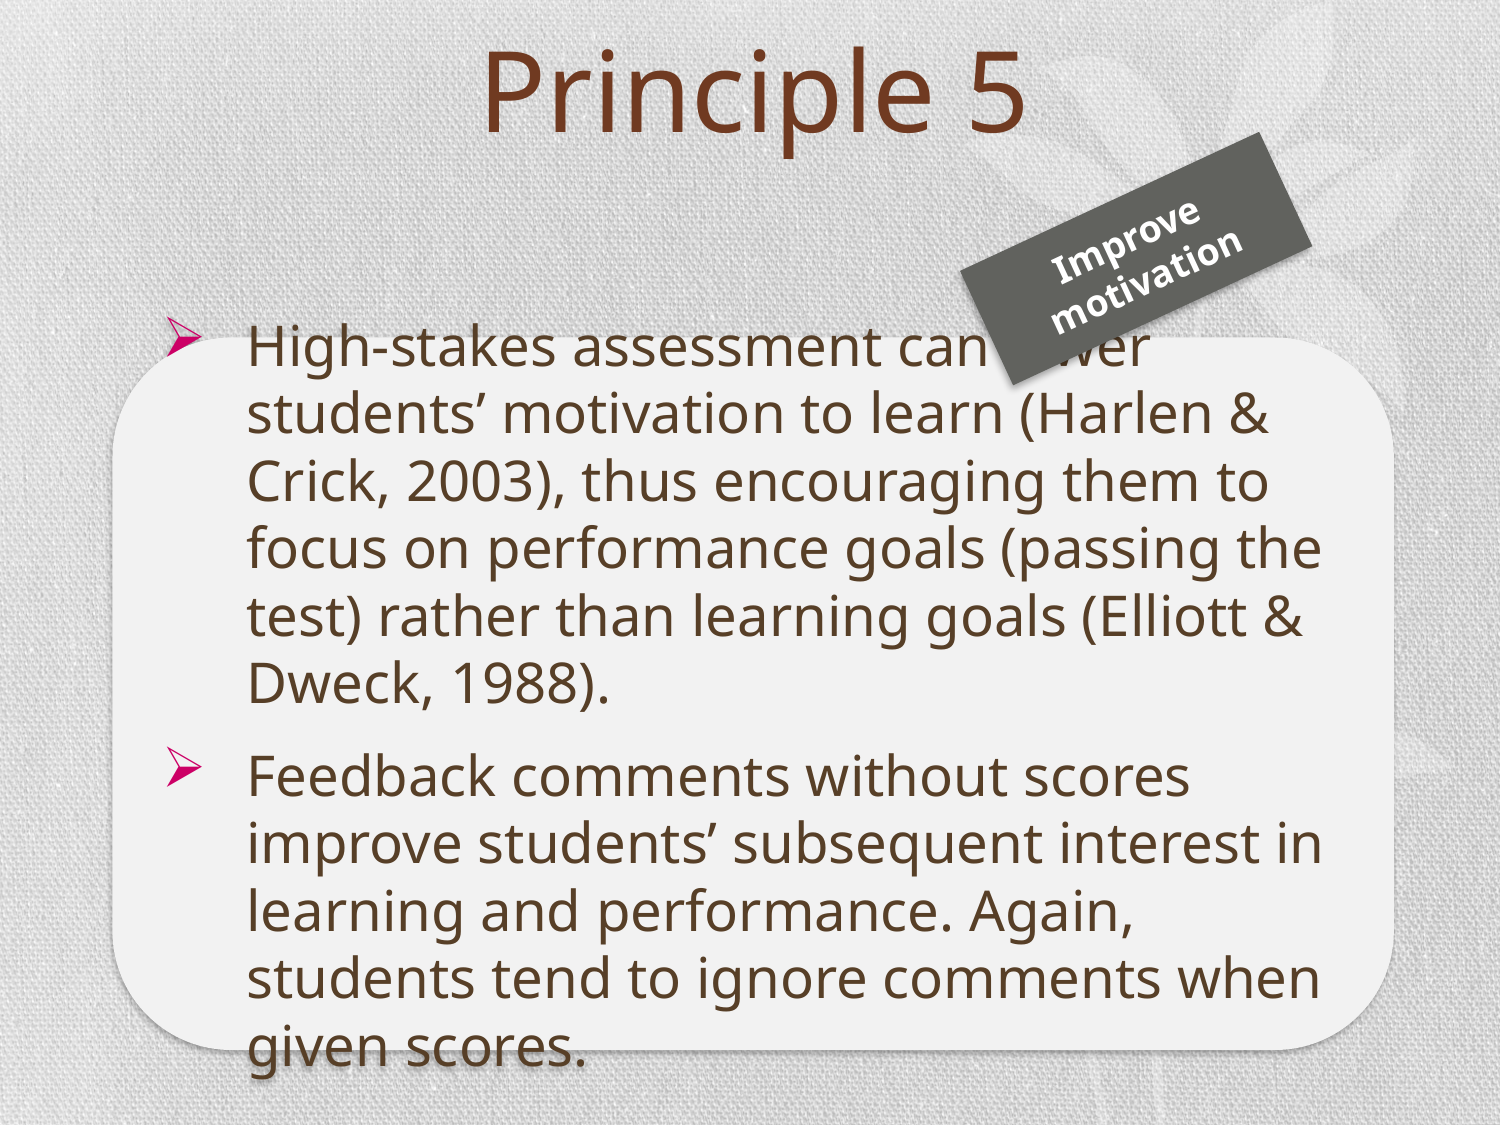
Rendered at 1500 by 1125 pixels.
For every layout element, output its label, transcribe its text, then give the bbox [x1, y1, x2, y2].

text_box High-stakes assessment can lower students’ motivation to learn (Harlen & Crick, 2003), thus encouraging them to focus on performance goals (passing the test) rather than learning goals (Elliott & Dweck, 1988). Feedback comments without scores improve students’ subsequent interest in learning and performance. Again, students tend to ignore comments when given scores. [110, 335, 1396, 1052]
text_box Improve motivation [958, 130, 1314, 387]
text_box Principle 5 [50, 37, 1460, 163]
